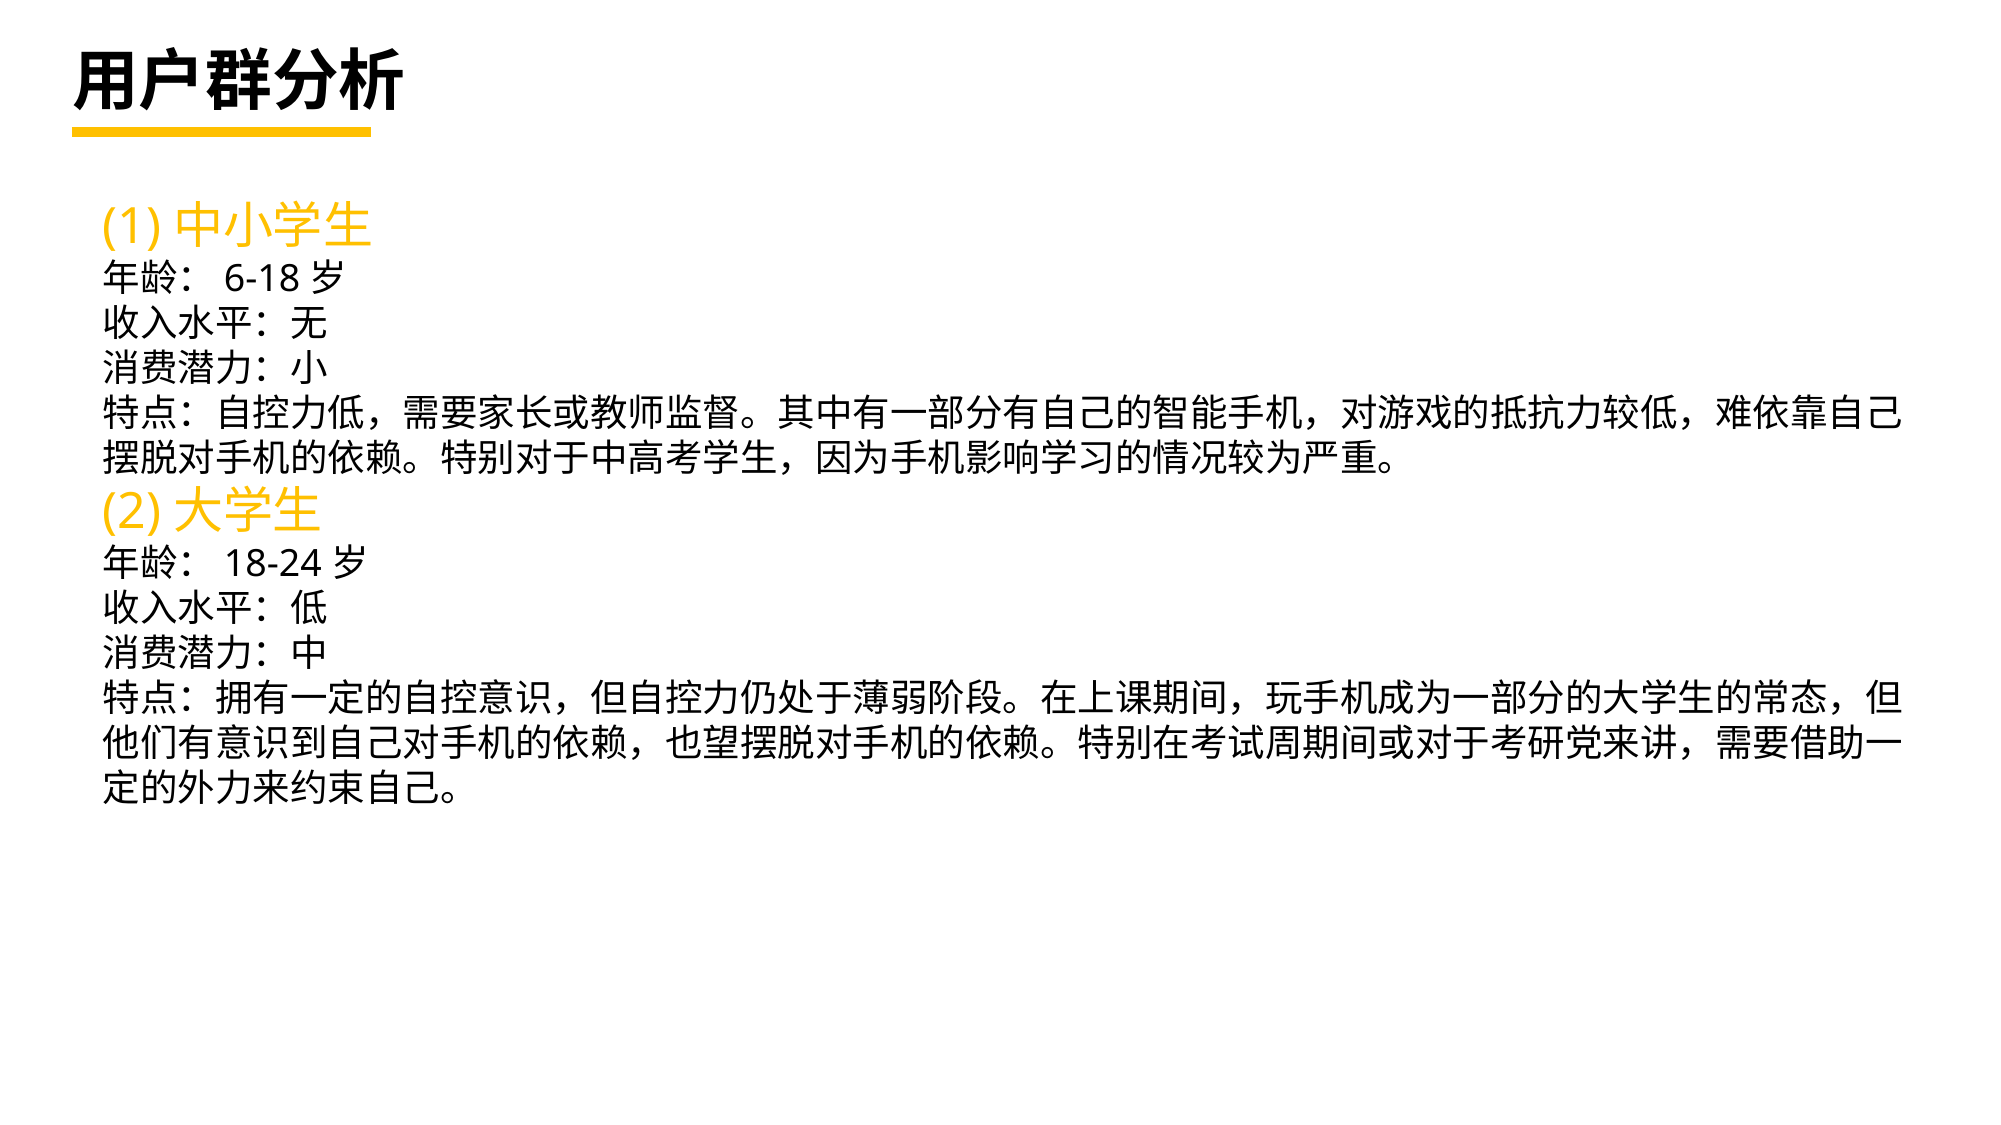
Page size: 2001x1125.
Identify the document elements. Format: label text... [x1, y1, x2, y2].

title 用户群分析 [57, 39, 866, 130]
text_box (1)中小学生 年龄：6-18岁 收入水平：无 消费潜力：小 特点：自控力低，需要家长或教师监督。其中有一部分有自己的智能手机，对游戏的抵抗力较低，难依靠自己摆脱对手机的依赖。特别对于中高考学生，因为手机影响学习的情况较为严重。 (2)大学生 年龄：18-24岁 收入水平：低 消费潜力：中 特点：拥有一定的自控意识，但自控力仍处于薄弱阶段。在上课期间，玩手机成为一部分的大学生的常态，但他们有意识到自己对手机的依赖，也望摆脱对手机的依赖。特别在考试周期间或对于考研党来讲，需要借助一定的外力来约束自己。 [87, 186, 1923, 817]
